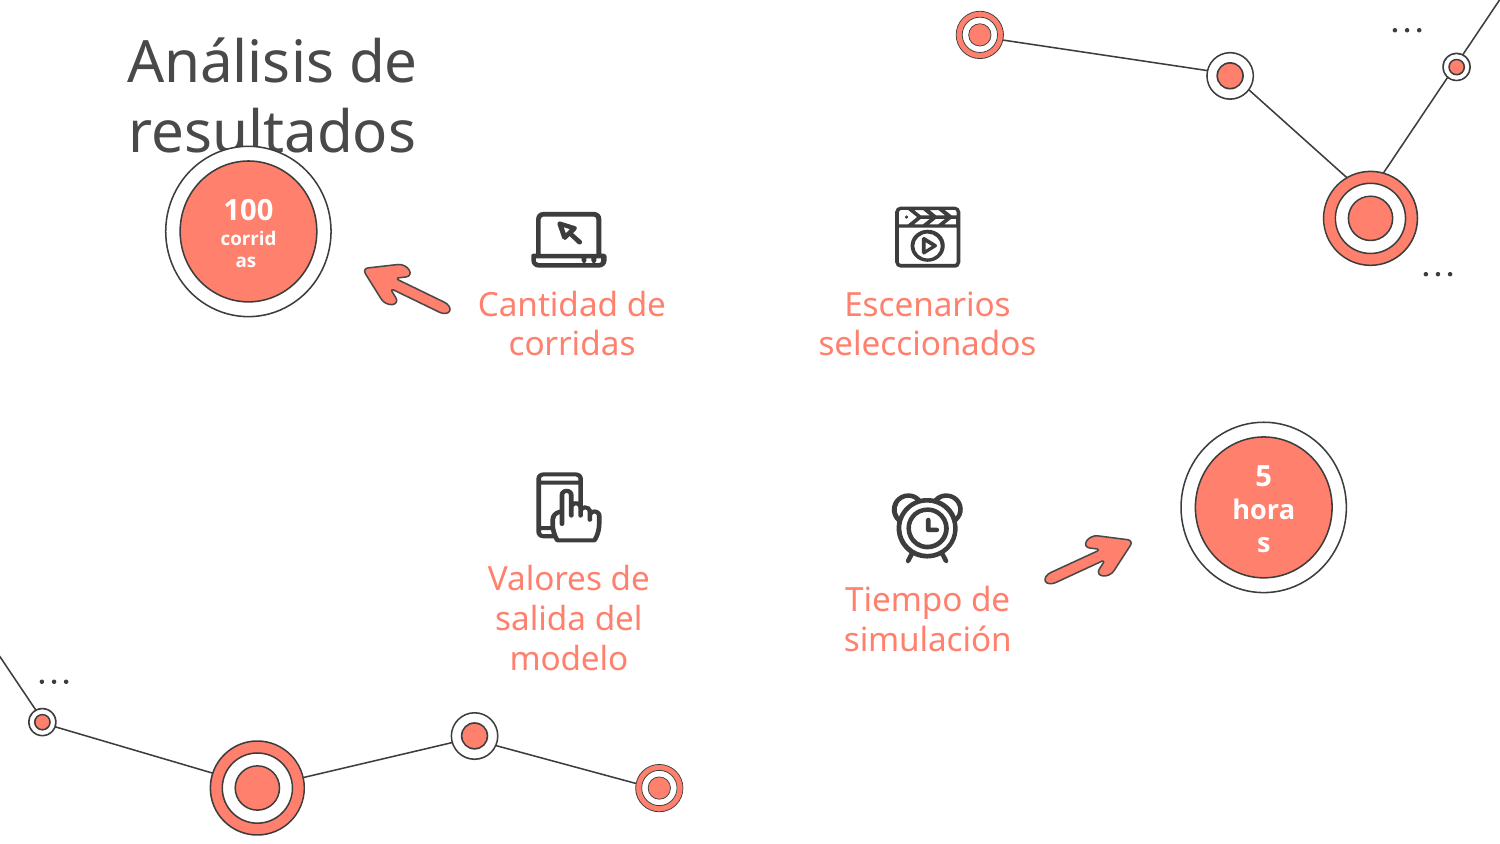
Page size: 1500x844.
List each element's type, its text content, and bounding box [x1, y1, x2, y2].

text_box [894, 206, 961, 268]
subtitle Valores de salida del modelo [427, 542, 711, 618]
subtitle Cantidad de corridas [427, 267, 717, 343]
text_box [364, 264, 451, 314]
subtitle Escenarios seleccionados [783, 267, 1073, 343]
text_box [1045, 535, 1132, 584]
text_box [165, 146, 332, 317]
subtitle Tiempo de simulación [783, 563, 1073, 639]
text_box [1180, 421, 1347, 593]
title Análisis de resultados [12, 9, 533, 107]
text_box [889, 493, 966, 564]
text_box [536, 472, 602, 543]
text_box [531, 211, 607, 268]
